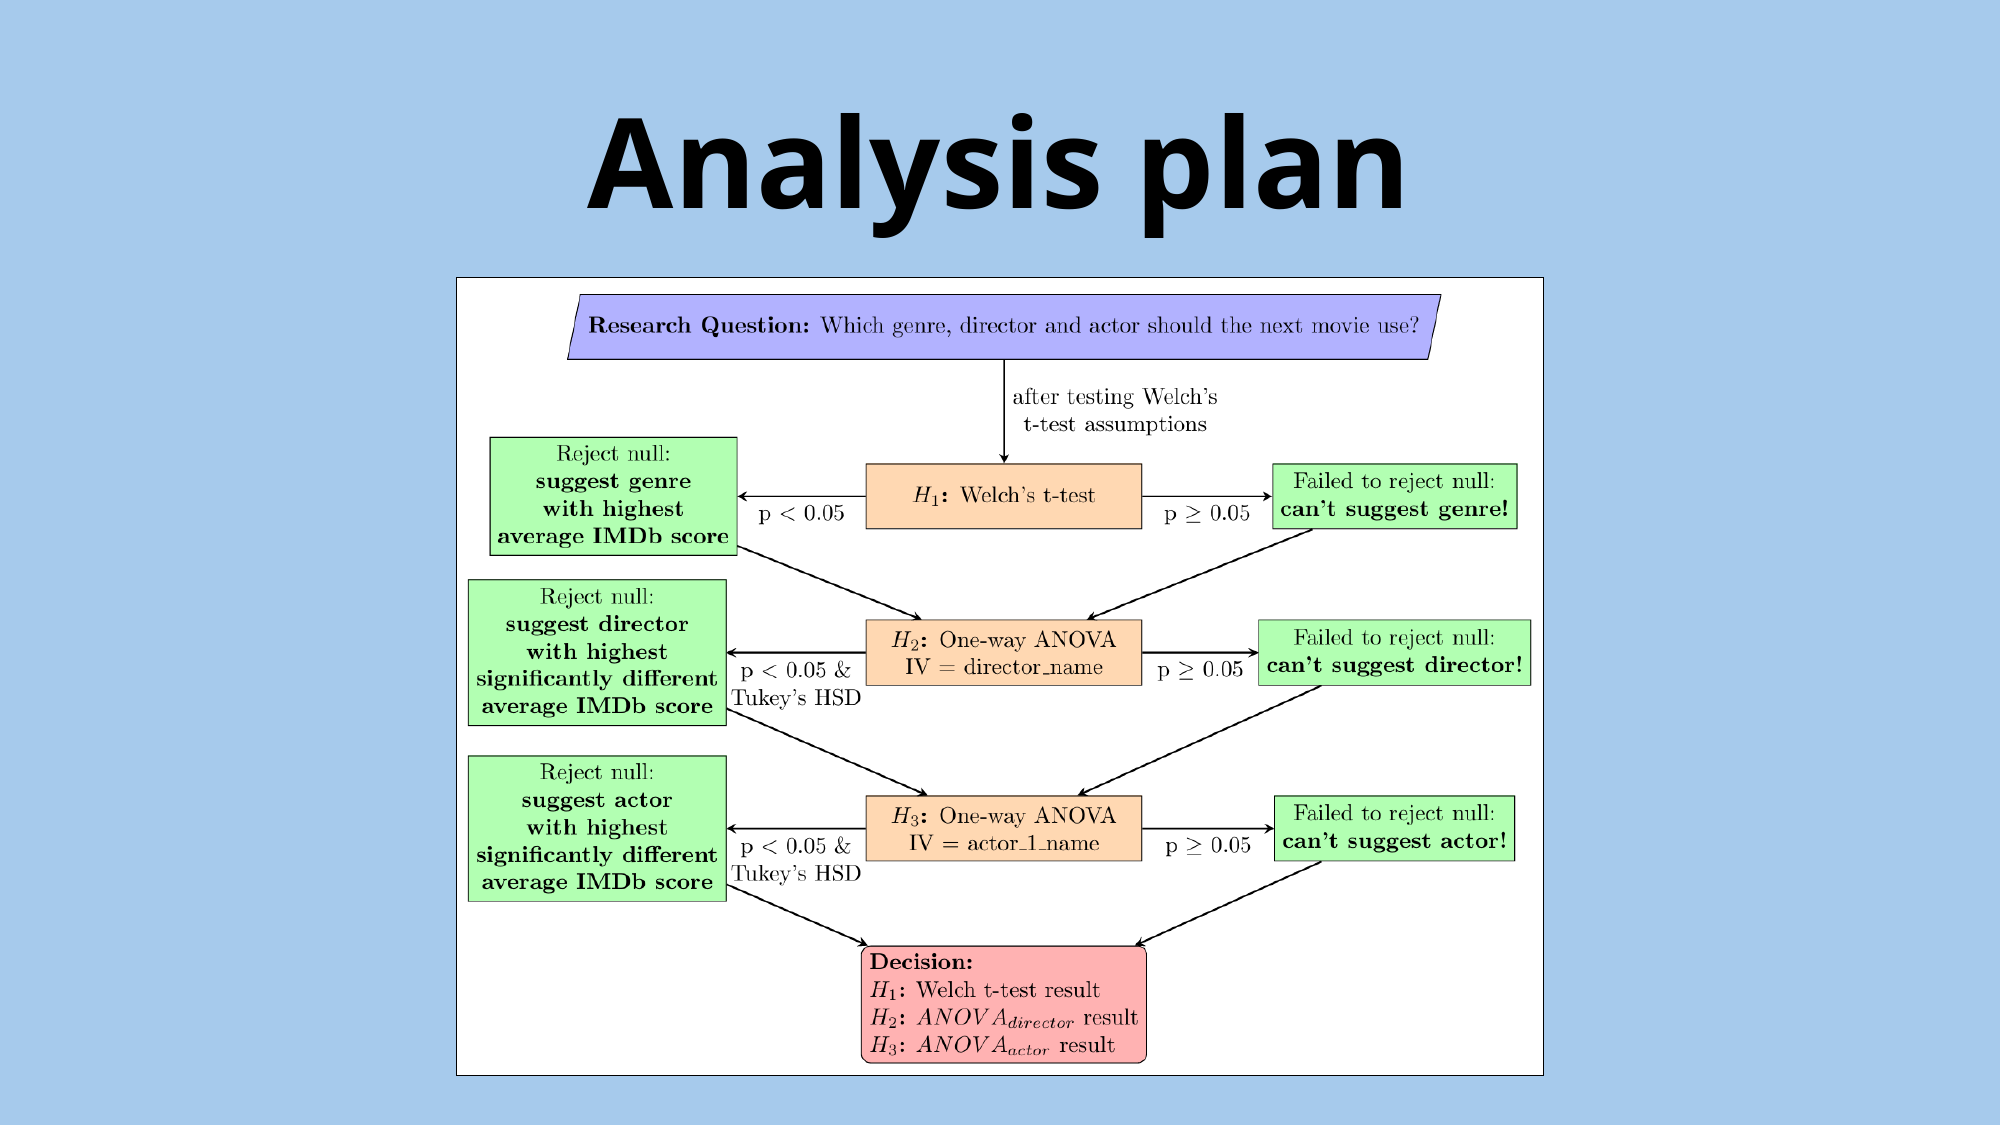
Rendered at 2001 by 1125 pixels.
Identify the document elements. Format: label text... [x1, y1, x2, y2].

title Analysis plan [137, 59, 1863, 278]
picture [455, 276, 1545, 1076]
